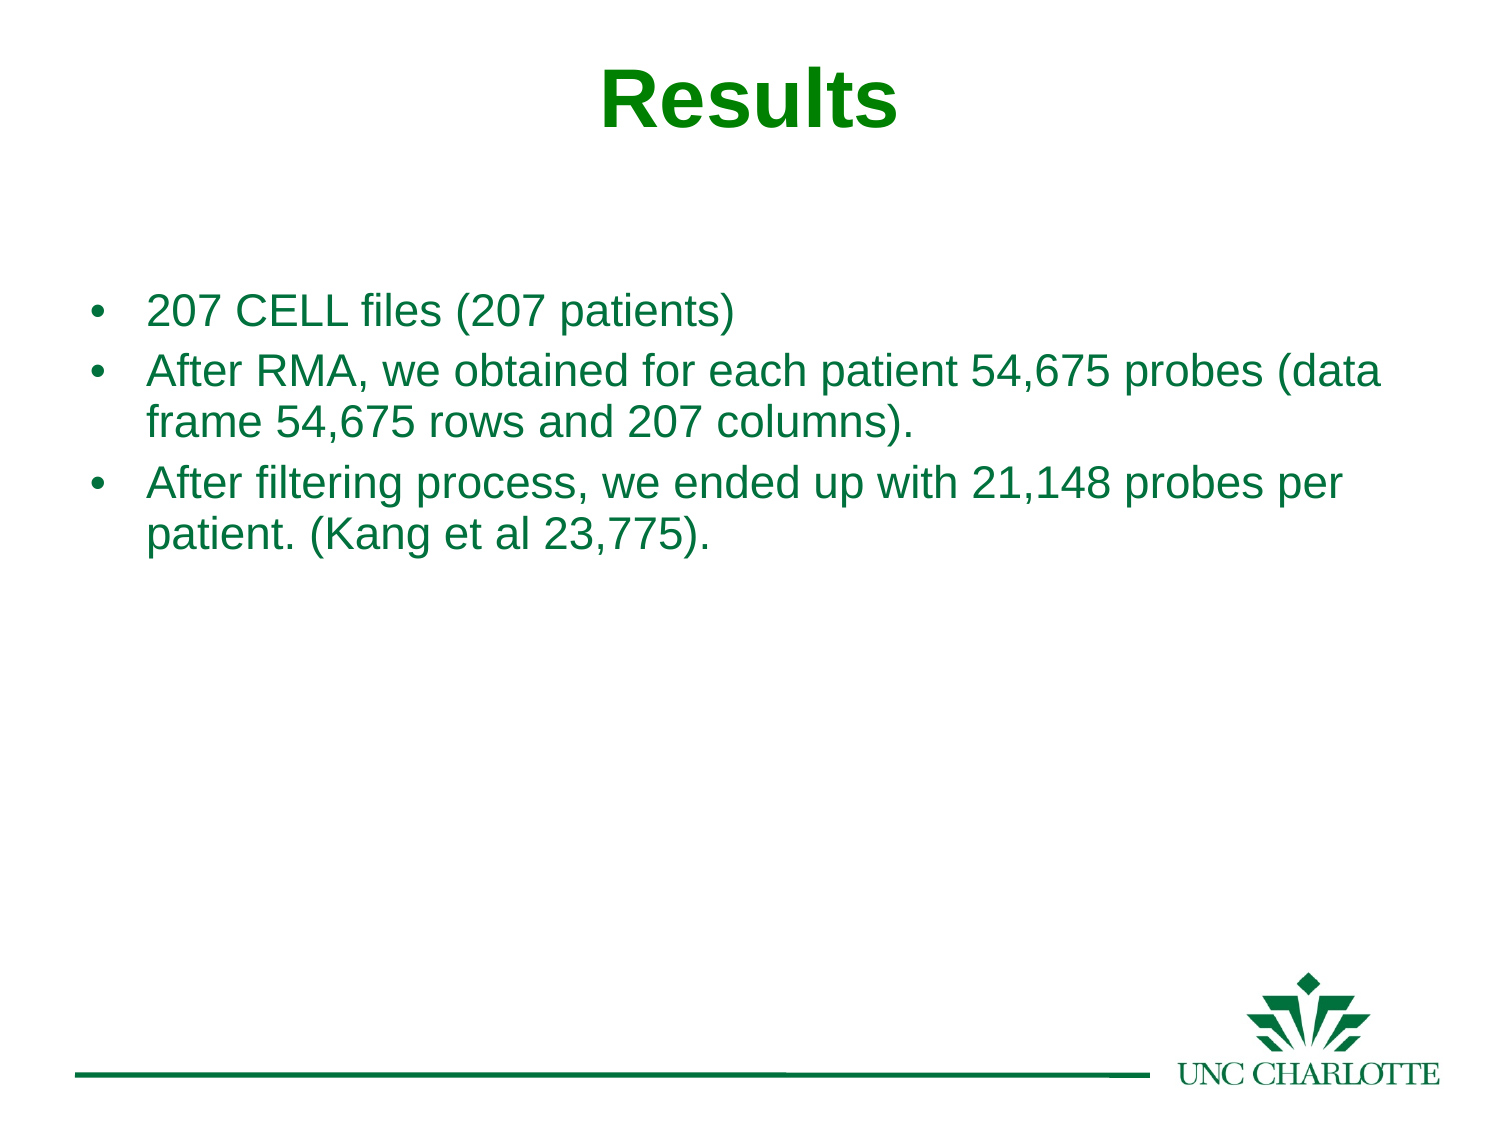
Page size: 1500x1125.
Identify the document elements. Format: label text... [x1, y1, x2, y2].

text_box 207 CELL files (207 patients) After RMA, we obtained for each patient 54,675 probes (data frame 54,675 rows and 207 columns). After filtering process, we ended up with 21,148 probes per patient. (Kang et al 23,775). [74, 212, 1425, 1025]
picture [1175, 969, 1444, 1089]
text_box Results [0, 45, 1500, 233]
